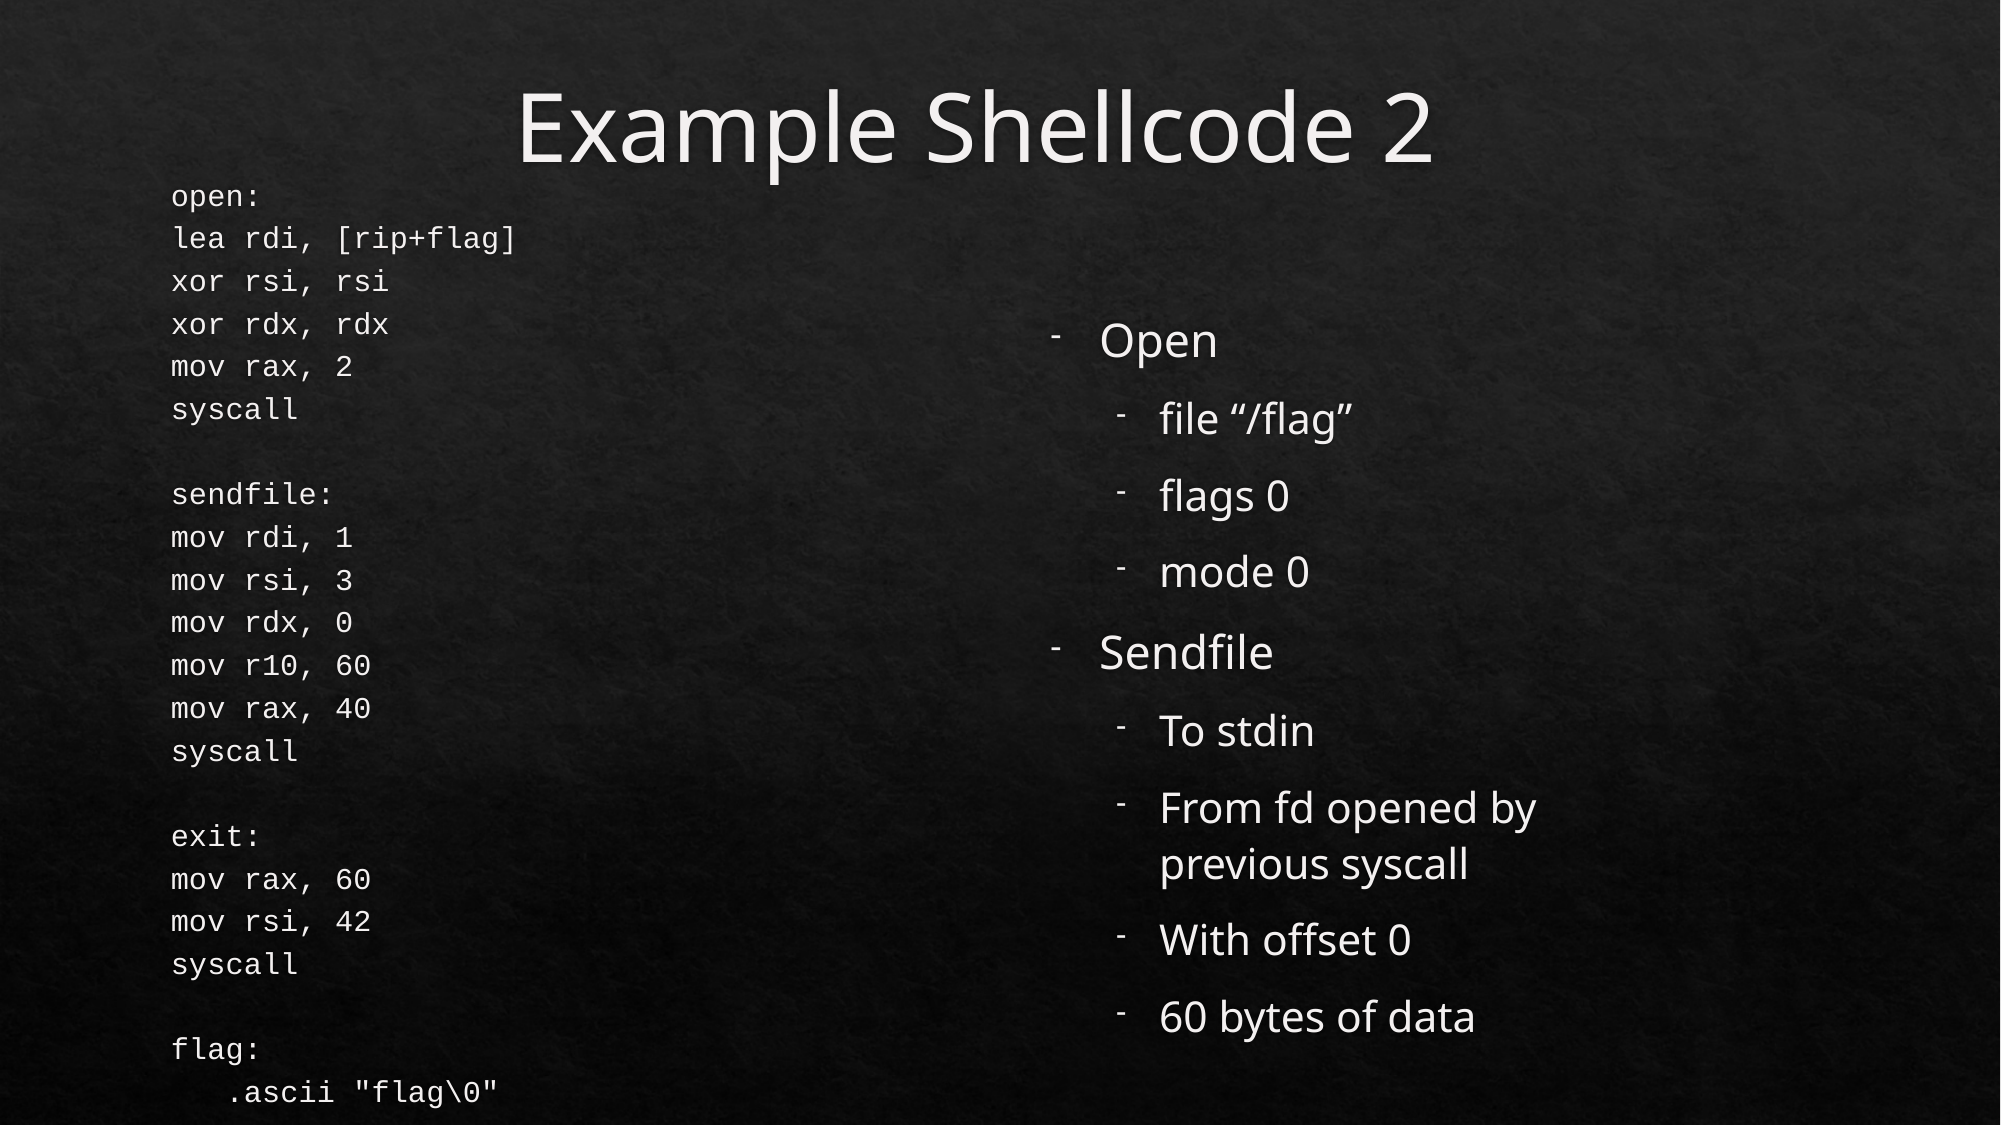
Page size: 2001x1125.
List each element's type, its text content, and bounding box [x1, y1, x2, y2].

list open: lea rdi, [rip+flag] xor rsi, rsi xor rdx, rdx mov rax, 2 syscall sendfile: mov rdi, 1 mov rsi, 3 mov rdx, 0 mov r10, 60 mov rax, 40 syscall exit: mov rax, 60 mov rsi, 42 syscall flag: .ascii "flag\0" [149, 178, 1048, 1125]
title Example Shellcode 2 [151, 28, 1851, 235]
text_box Open file “/flag” flags 0 mode 0 Sendfile To stdin From fd opened by previous syscall With offset 0 60 bytes of data [1029, 297, 1723, 1050]
